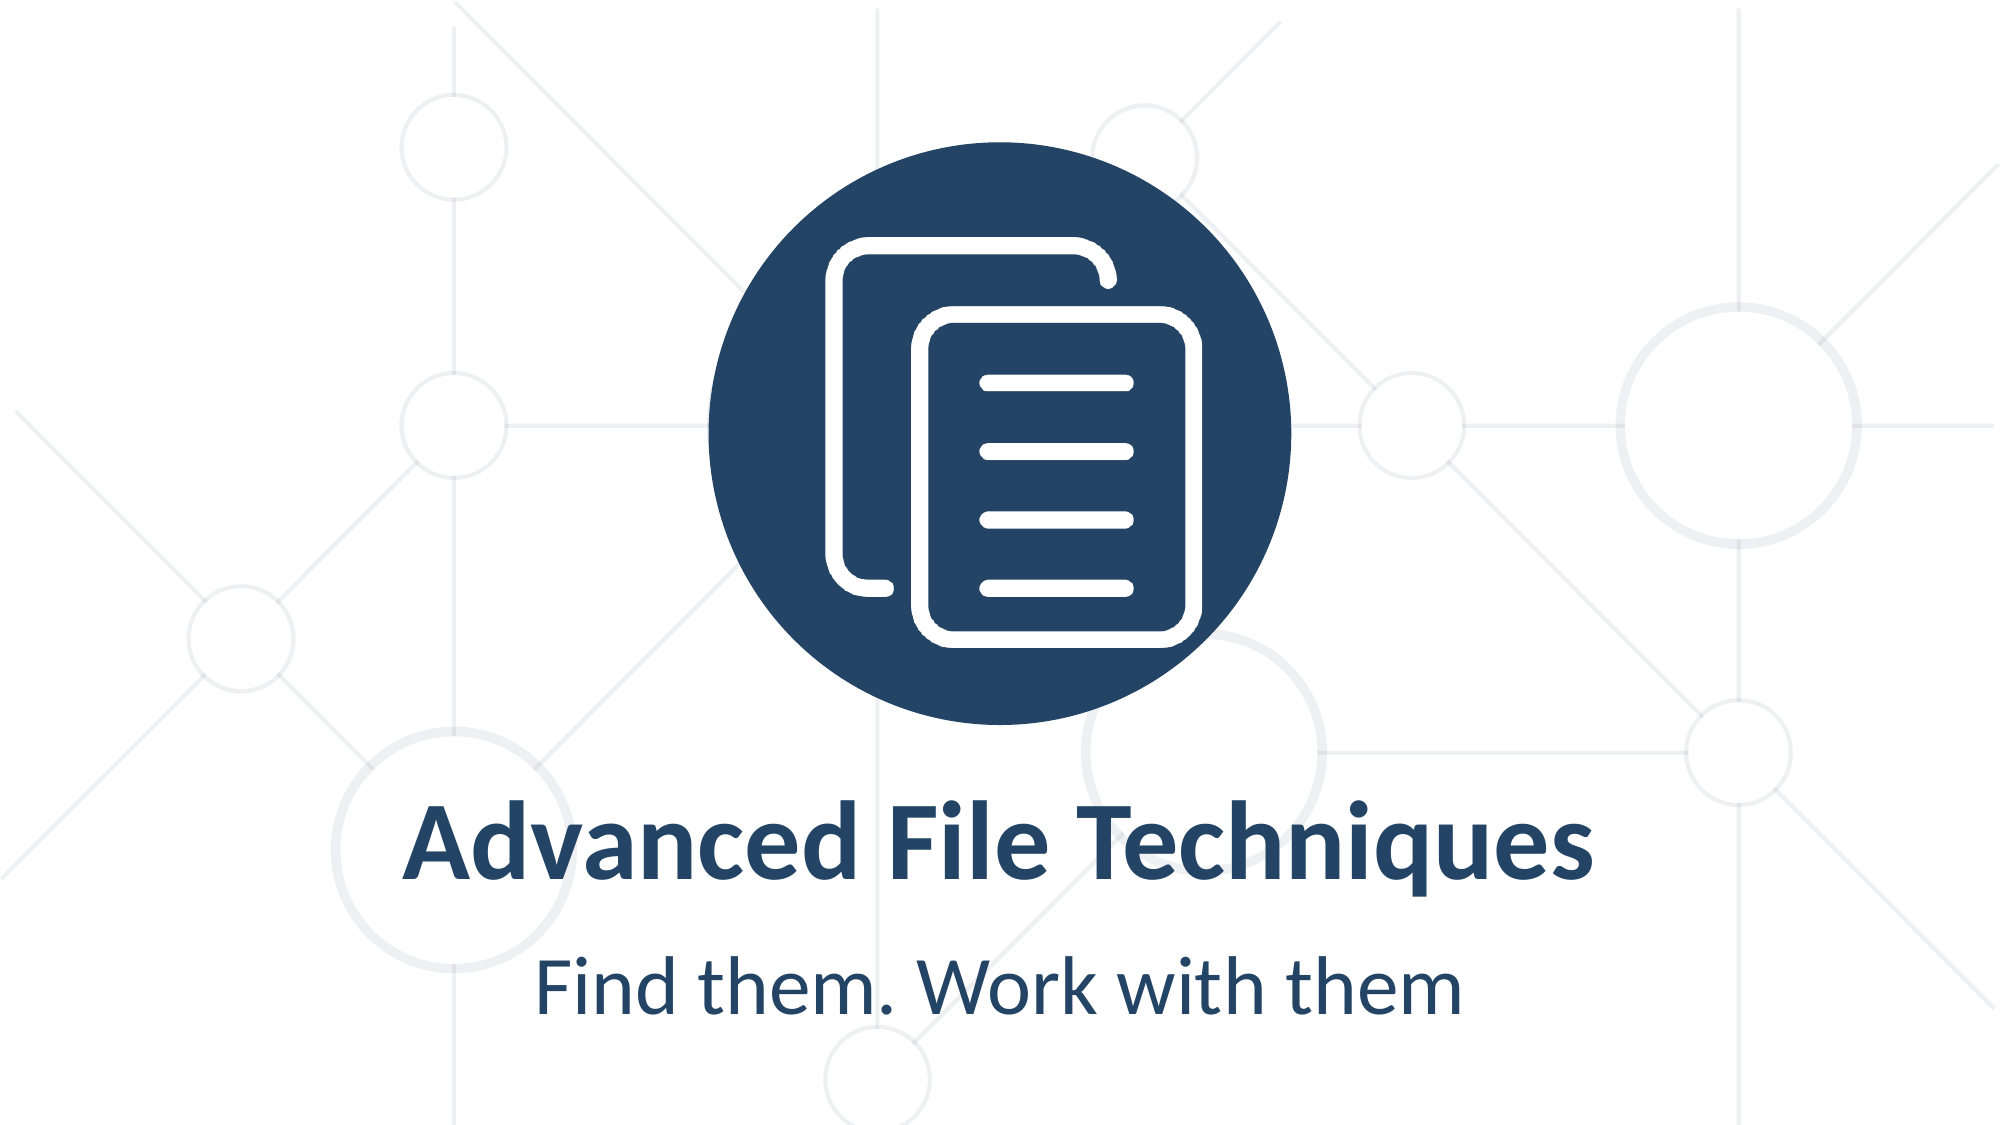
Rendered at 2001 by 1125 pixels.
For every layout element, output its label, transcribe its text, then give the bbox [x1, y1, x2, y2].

subtitle Find them. Work with them [100, 916, 1900, 1043]
picture [807, 237, 1219, 649]
title Advanced File Techniques [100, 771, 1900, 898]
